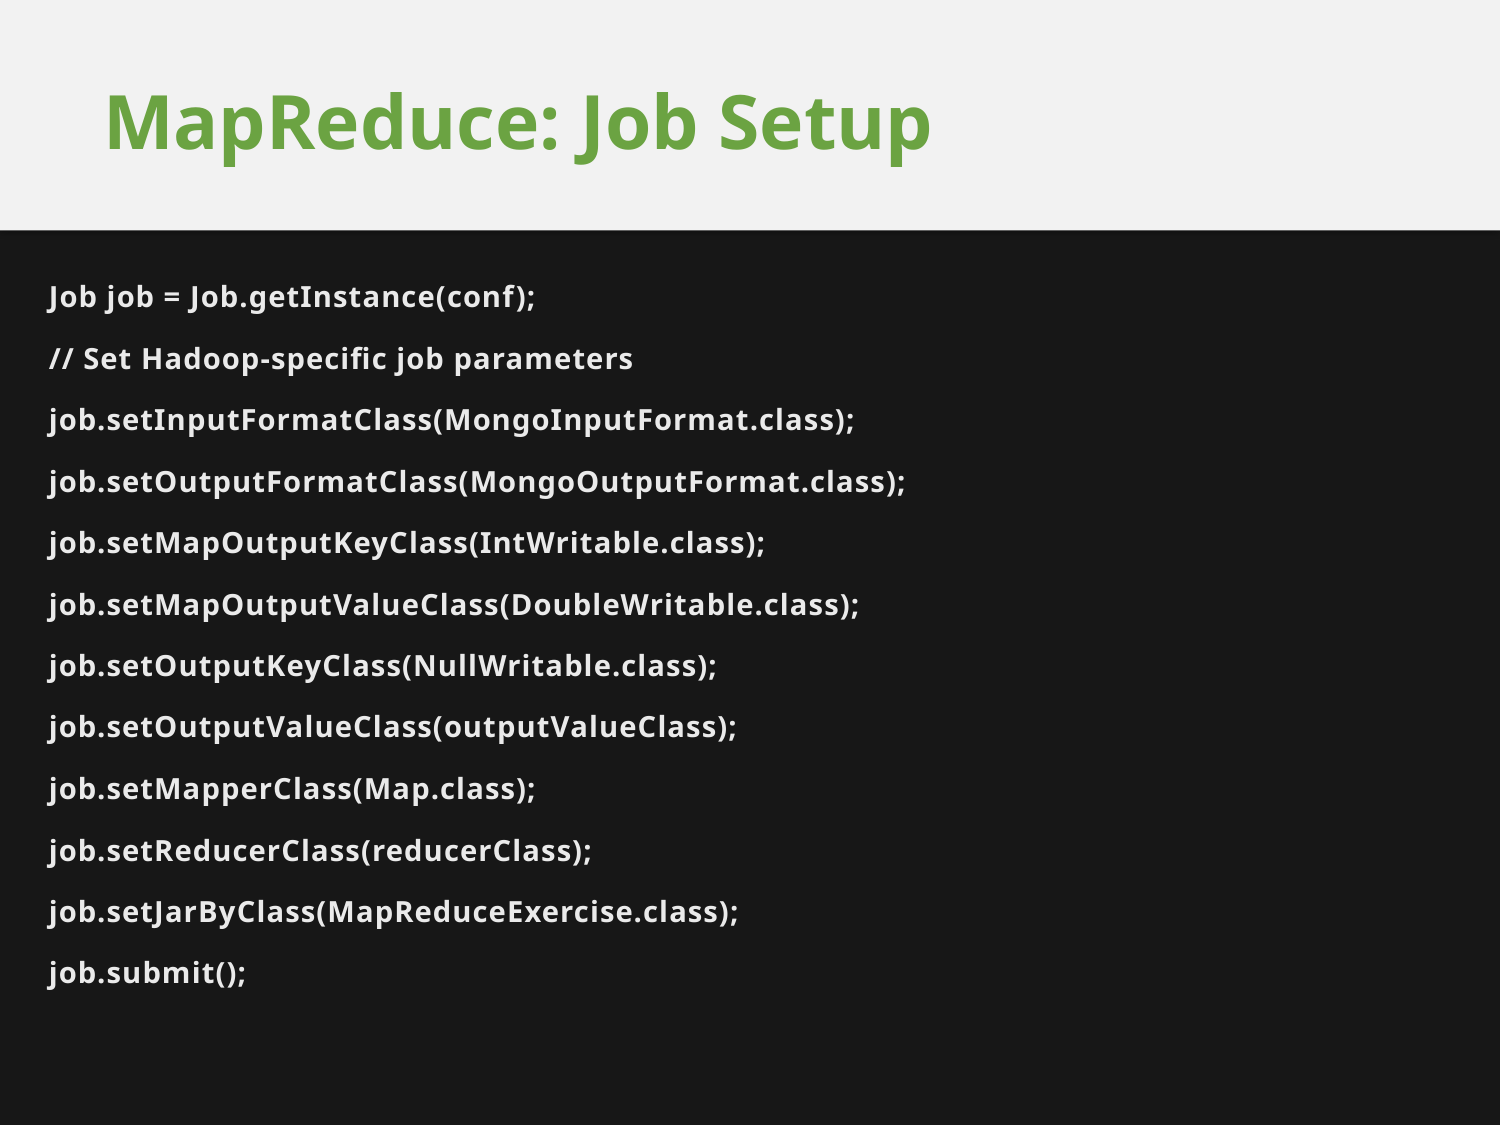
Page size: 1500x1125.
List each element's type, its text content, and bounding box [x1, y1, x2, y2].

title MapReduce: Job Setup [103, 55, 1399, 195]
list Job job = Job.getInstance(conf); // Set Hadoop-specific job parameters job.setInputFormatClass(MongoInputFormat.class); job.setOutputFormatClass(MongoOutputFormat.class); job.setMapOutputKeyClass(IntWritable.class); job.setMapOutputValueClass(DoubleWritable.class); job.setOutputKeyClass(NullWritable.class); job.setOutputValueClass(outputValueClass); job.setMapperClass(Map.class); job.setReducerClass(reducerClass); job.setJarByClass(MapReduceExercise.class); job.submit(); [48, 271, 1452, 1002]
